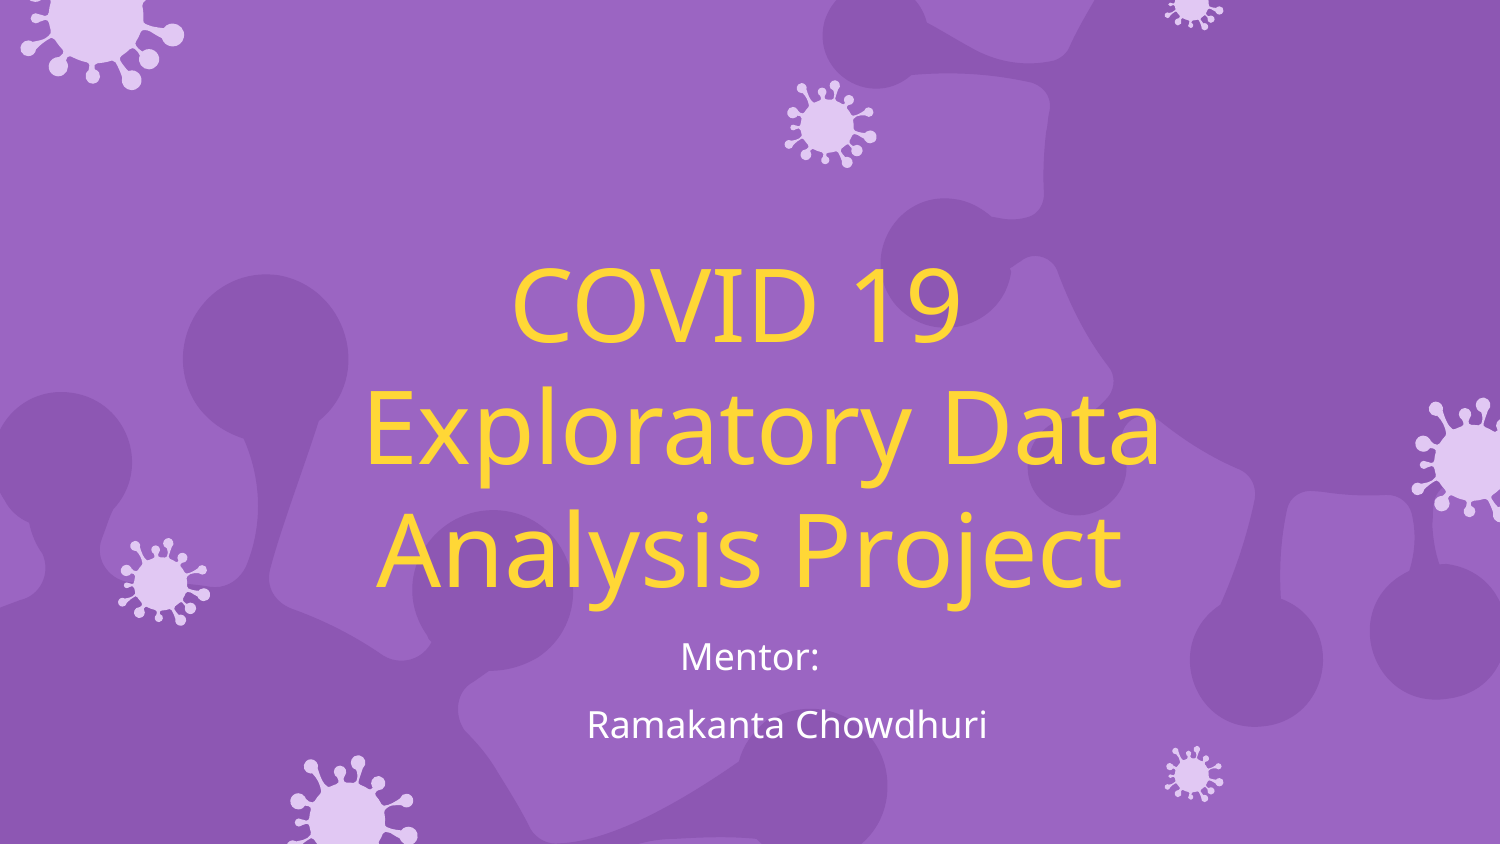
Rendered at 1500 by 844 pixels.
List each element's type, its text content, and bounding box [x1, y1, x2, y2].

title COVID 19 Exploratory Data Analysis Project [117, 225, 1383, 618]
subtitle Mentor: Ramakanta Chowdhuri [117, 618, 1383, 749]
